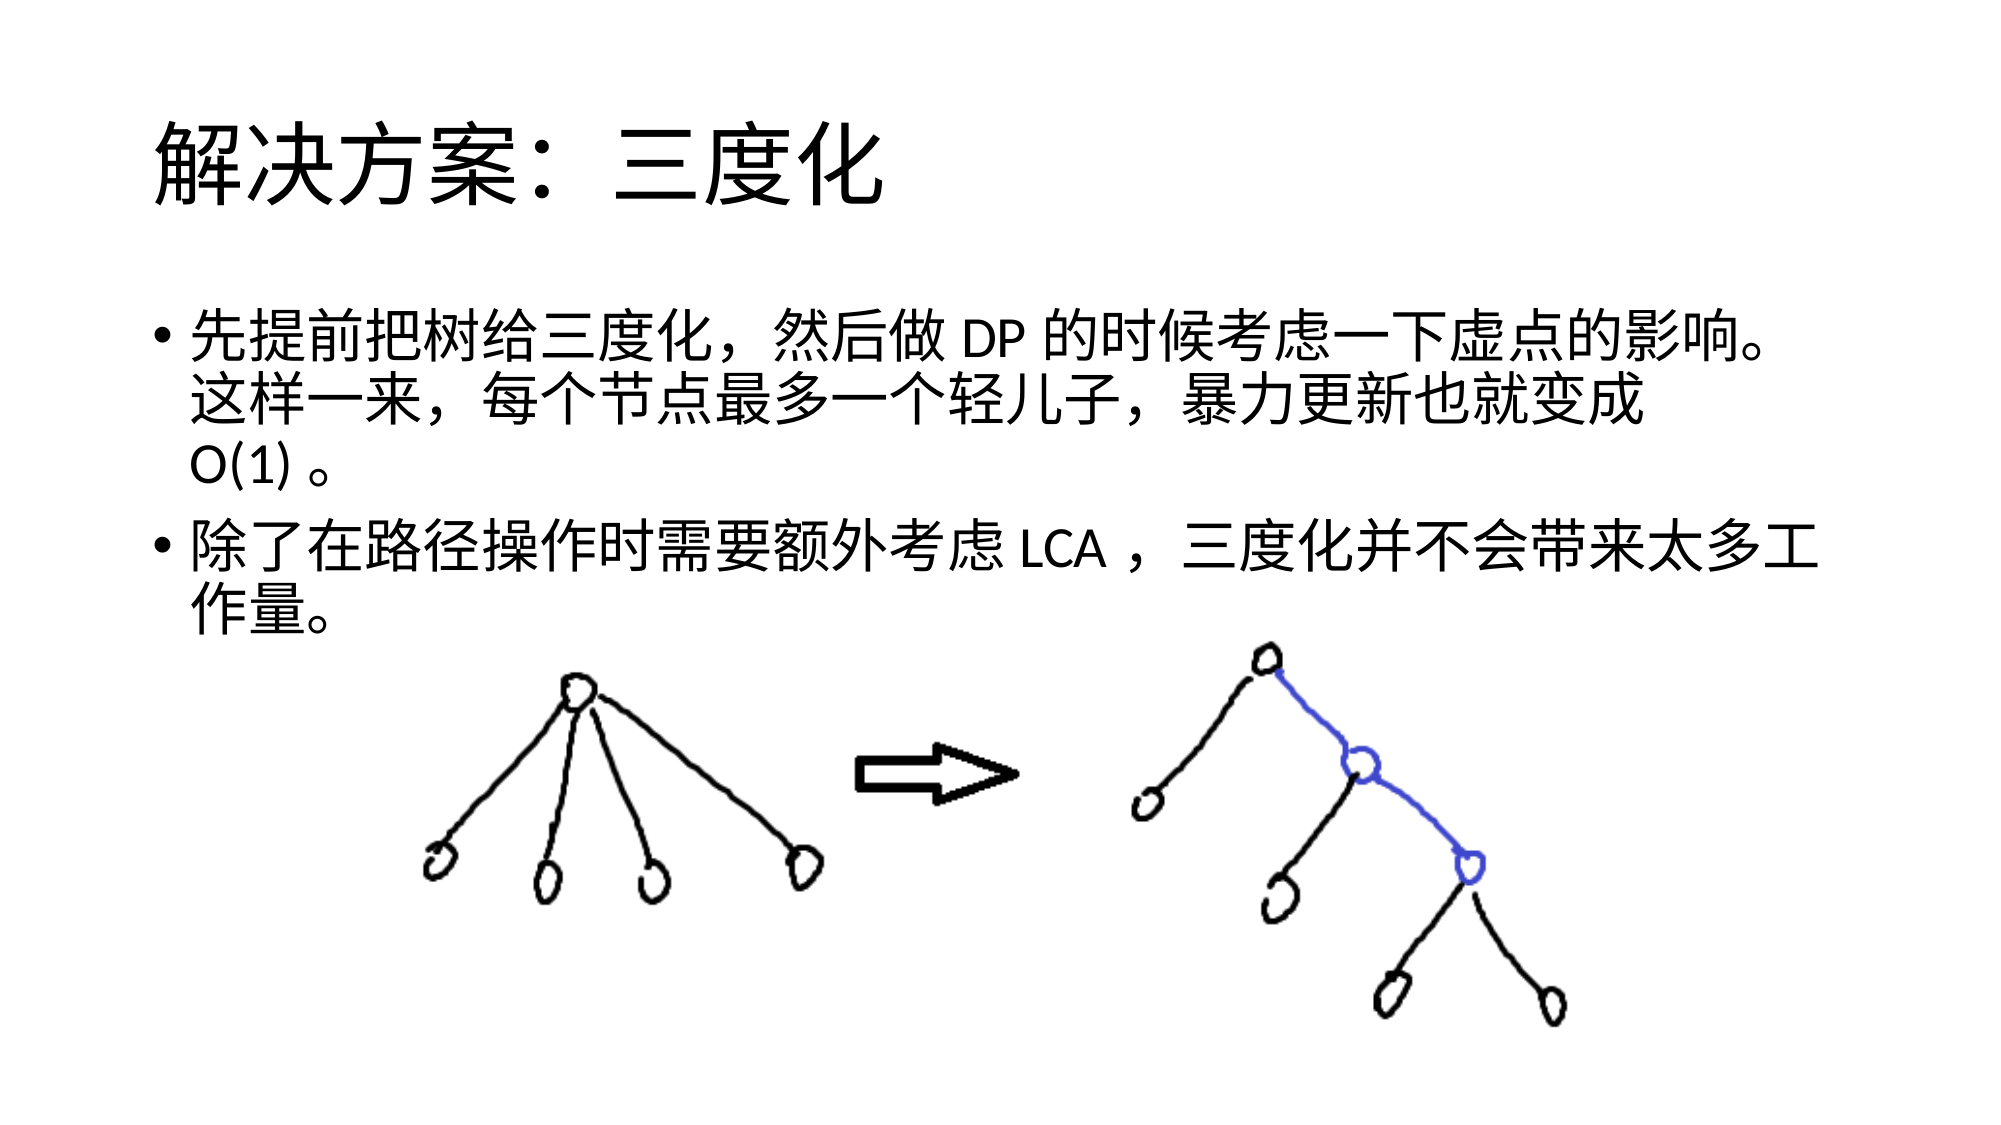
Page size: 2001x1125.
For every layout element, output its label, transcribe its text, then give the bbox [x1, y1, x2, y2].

list 先提前把树给三度化，然后做DP的时候考虑一下虚点的影响。这样一来，每个节点最多一个轻儿子，暴力更新也就变成 O(1)。 除了在路径操作时需要额外考虑LCA，三度化并不会带来太多工作量。 [137, 299, 1863, 1014]
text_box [389, 605, 1611, 1068]
title 解决方案：三度化 [137, 59, 1863, 278]
